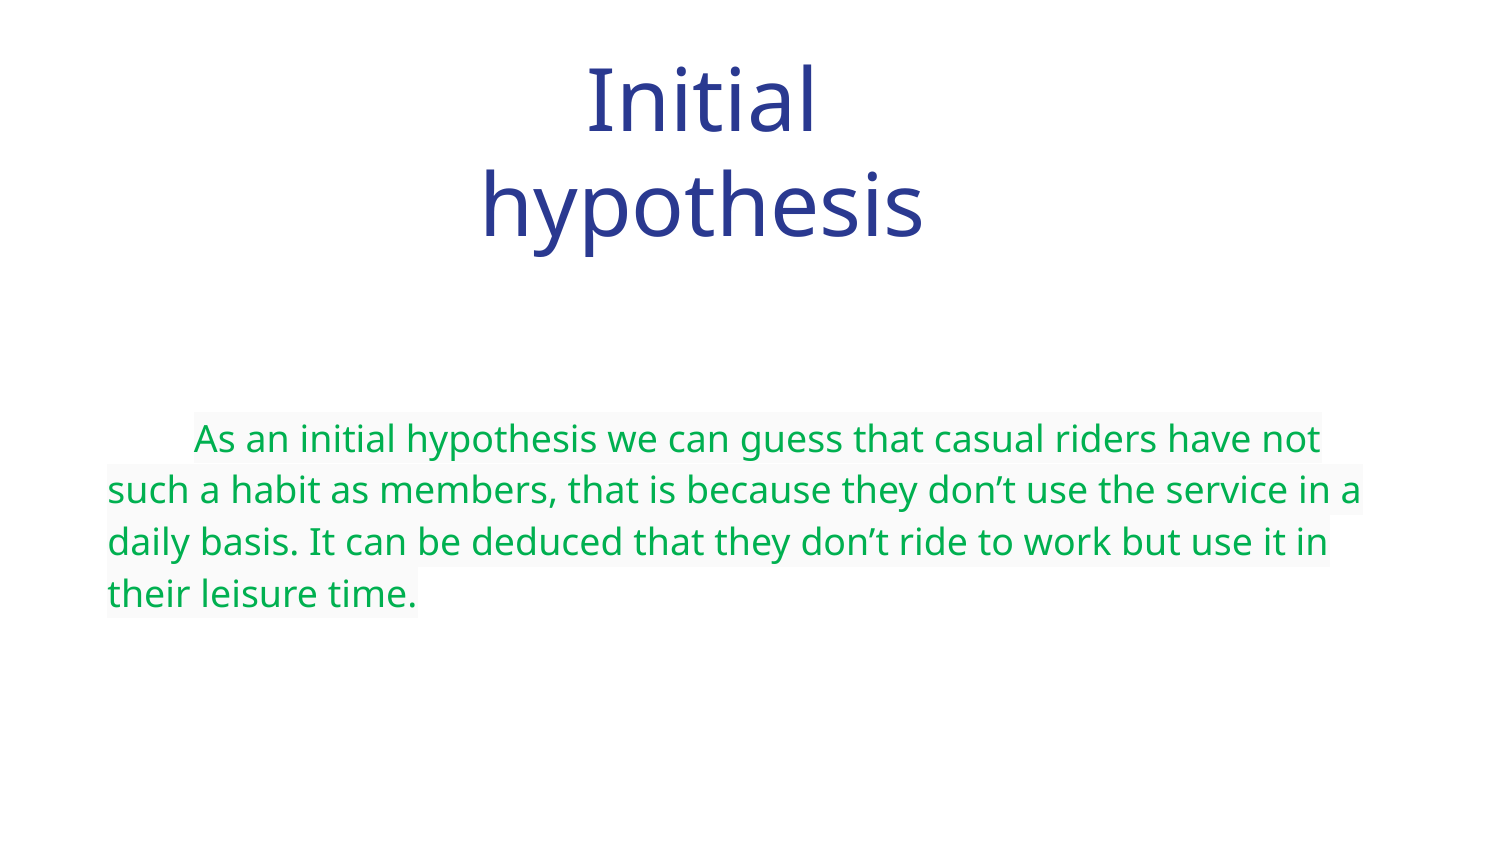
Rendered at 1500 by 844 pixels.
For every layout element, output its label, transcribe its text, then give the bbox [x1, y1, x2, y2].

list Casual riders have not such a habit as members, it can be deduced that they As an initial hypothesis we can guess that casual riders have not such a habit as members, that is because they don’t use the service in a daily basis. It can be deduced that they don’t ride to work but use it in their leisure time. time. [92, 224, 1399, 831]
title Initial hypothesis [370, 12, 1035, 224]
